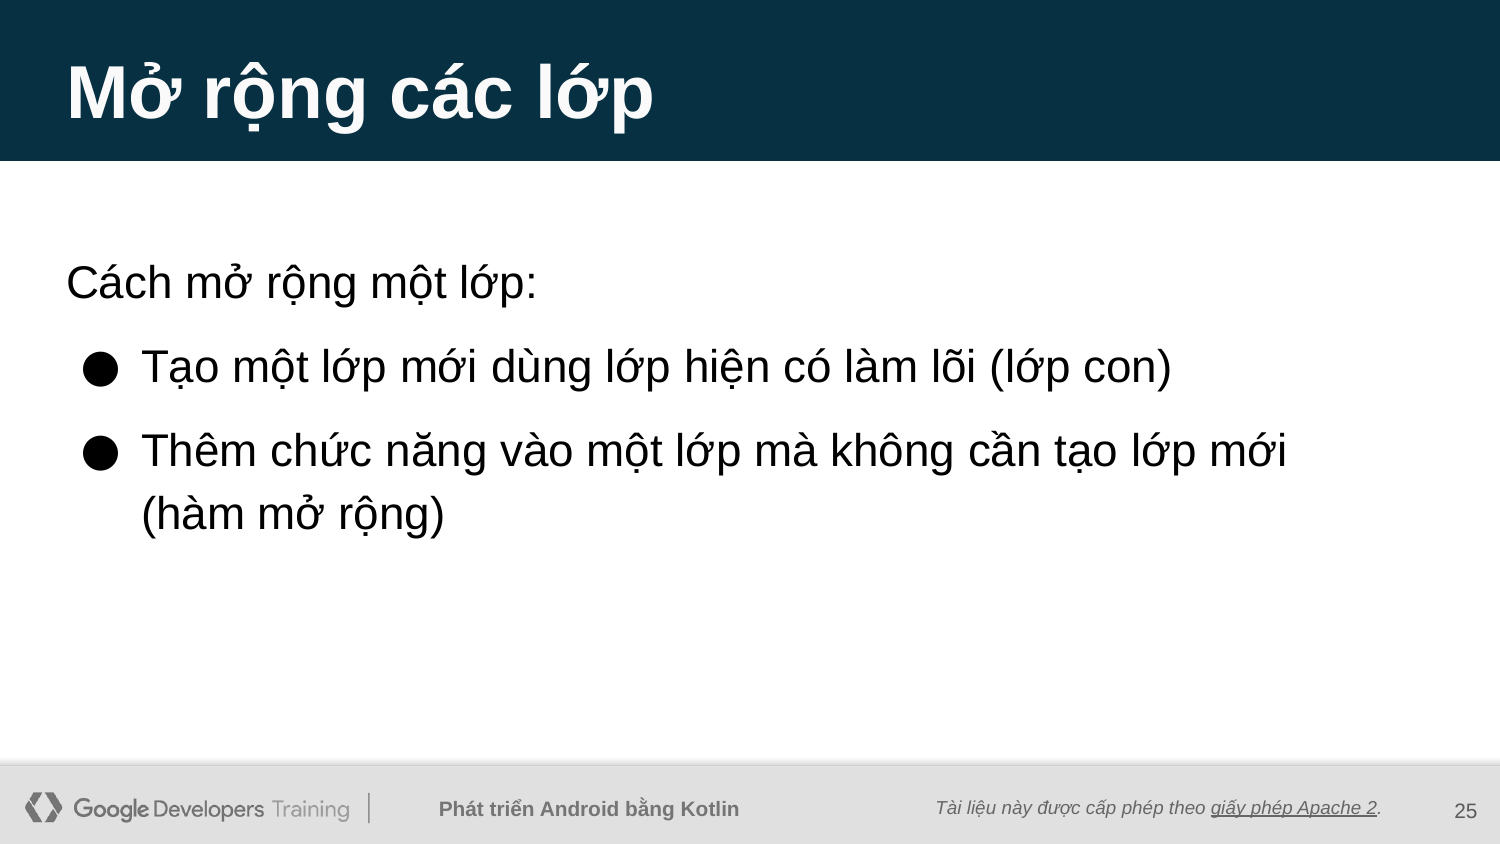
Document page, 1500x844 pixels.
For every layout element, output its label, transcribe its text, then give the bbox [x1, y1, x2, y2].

title Mở rộng các lớp [51, 28, 1449, 122]
list Cách mở rộng một lớp: Tạo một lớp mới dùng lớp hiện có làm lõi (lớp con) Thêm chức năng vào một lớp mà không cần tạo lớp mới (hàm mở rộng) [51, 229, 1403, 687]
slide_number ‹#› [1402, 777, 1493, 842]
picture [0, 161, 1500, 844]
